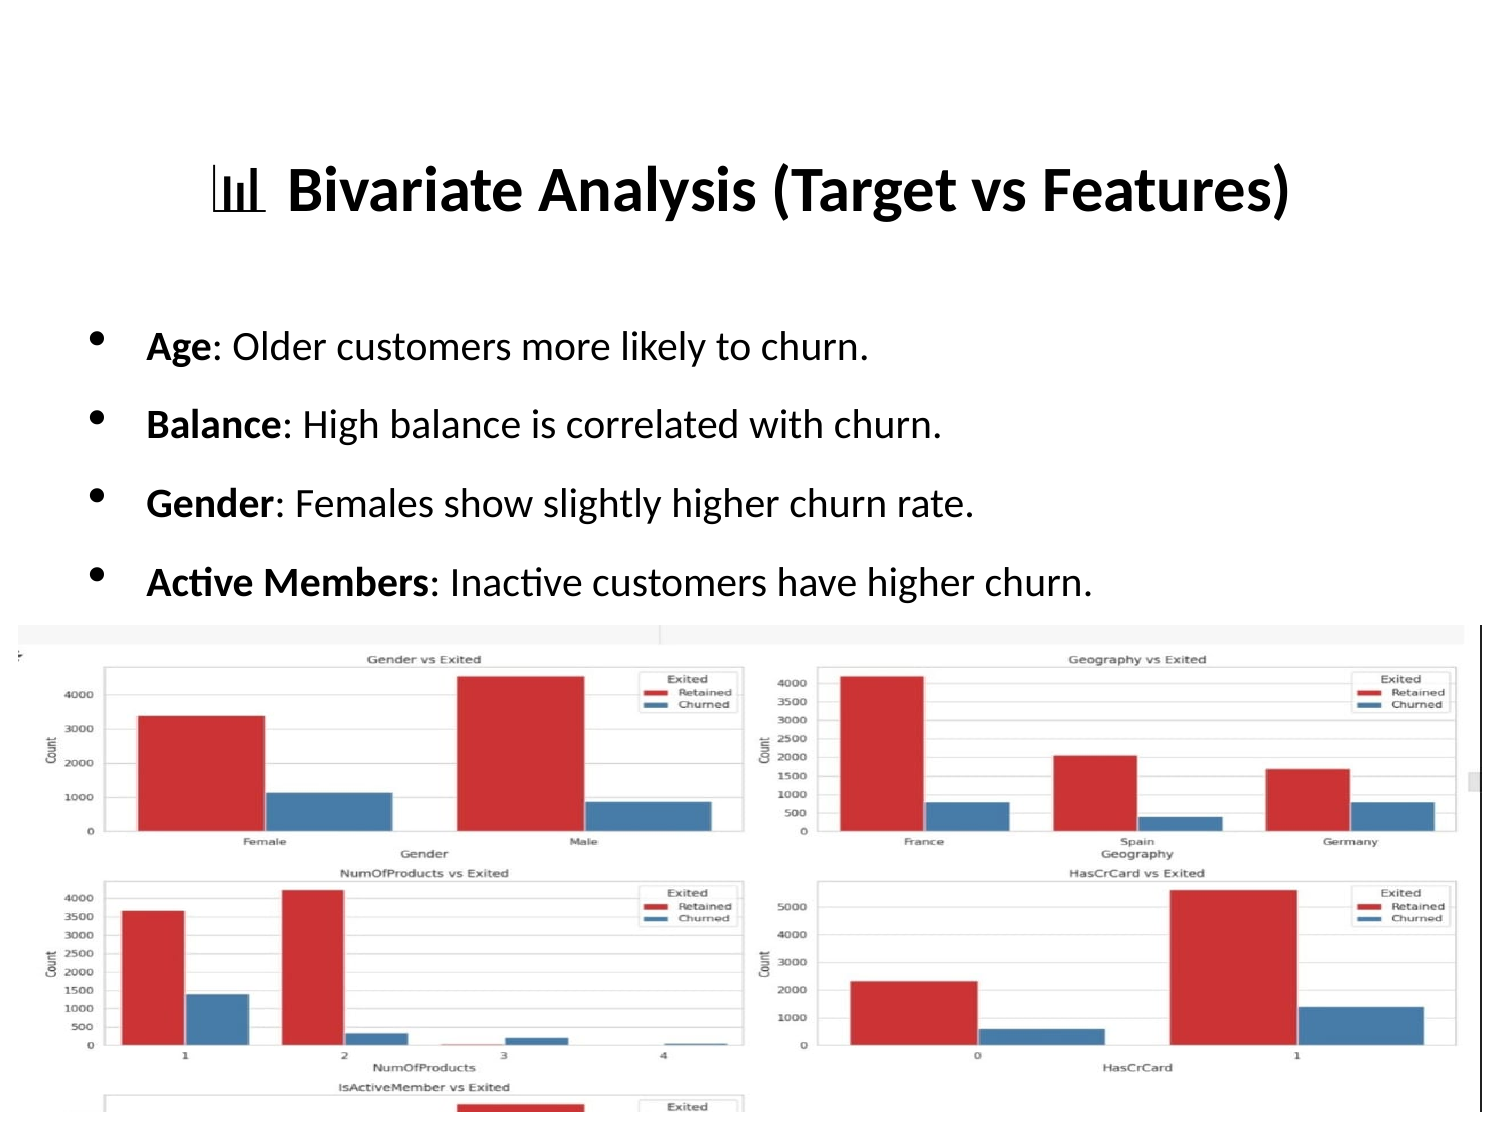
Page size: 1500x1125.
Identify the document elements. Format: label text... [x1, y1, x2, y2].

picture [17, 625, 1483, 1112]
list Age: Older customers more likely to churn. Balance: High balance is correlated with churn. Gender: Females show slightly higher churn rate. Active Members: Inactive customers have higher churn. [75, 232, 1425, 624]
title 📊 Bivariate Analysis (Target vs Features) [75, 45, 1425, 232]
